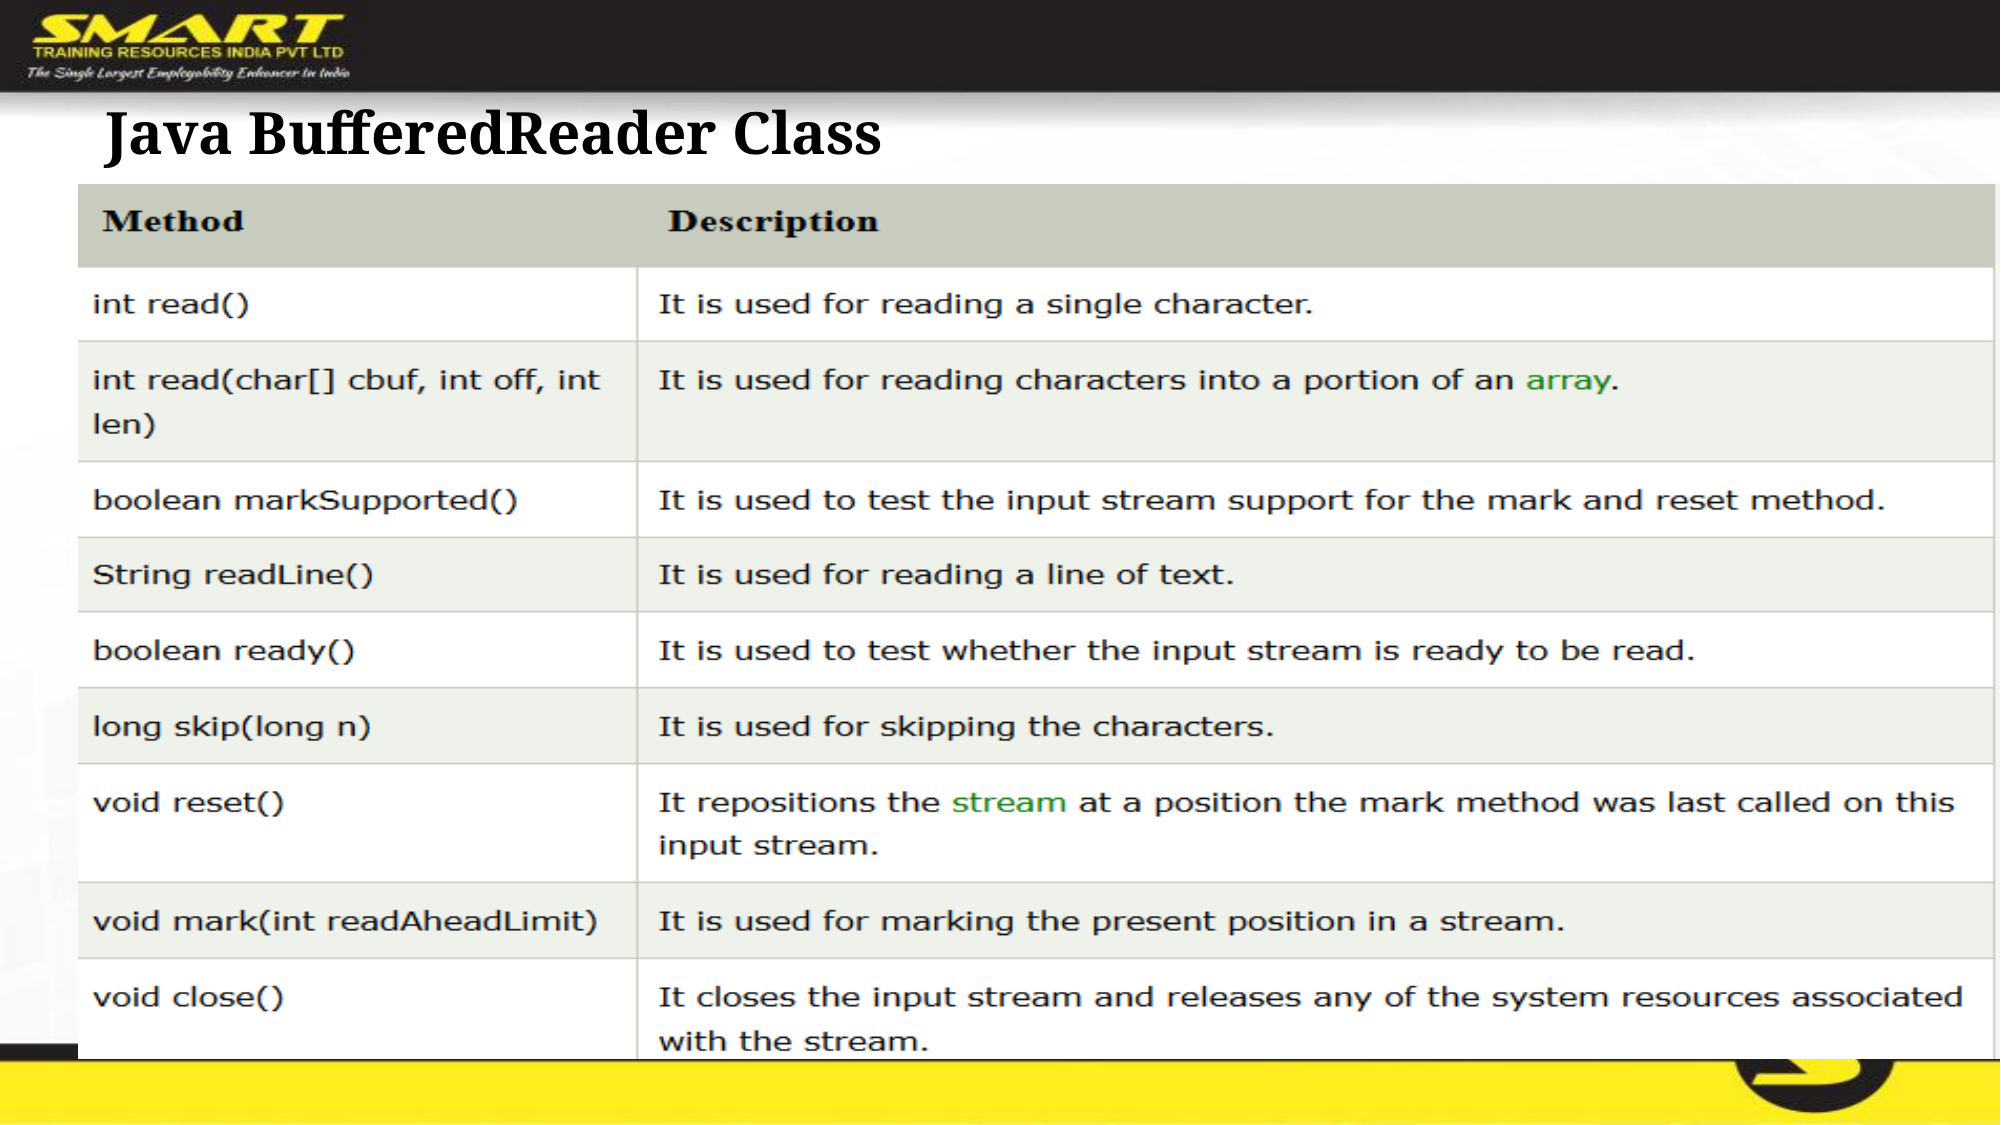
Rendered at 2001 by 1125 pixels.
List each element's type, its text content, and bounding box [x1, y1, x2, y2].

picture [0, 0, 2000, 1125]
title Java BufferedReader Class [90, 78, 1891, 181]
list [78, 184, 2000, 1059]
